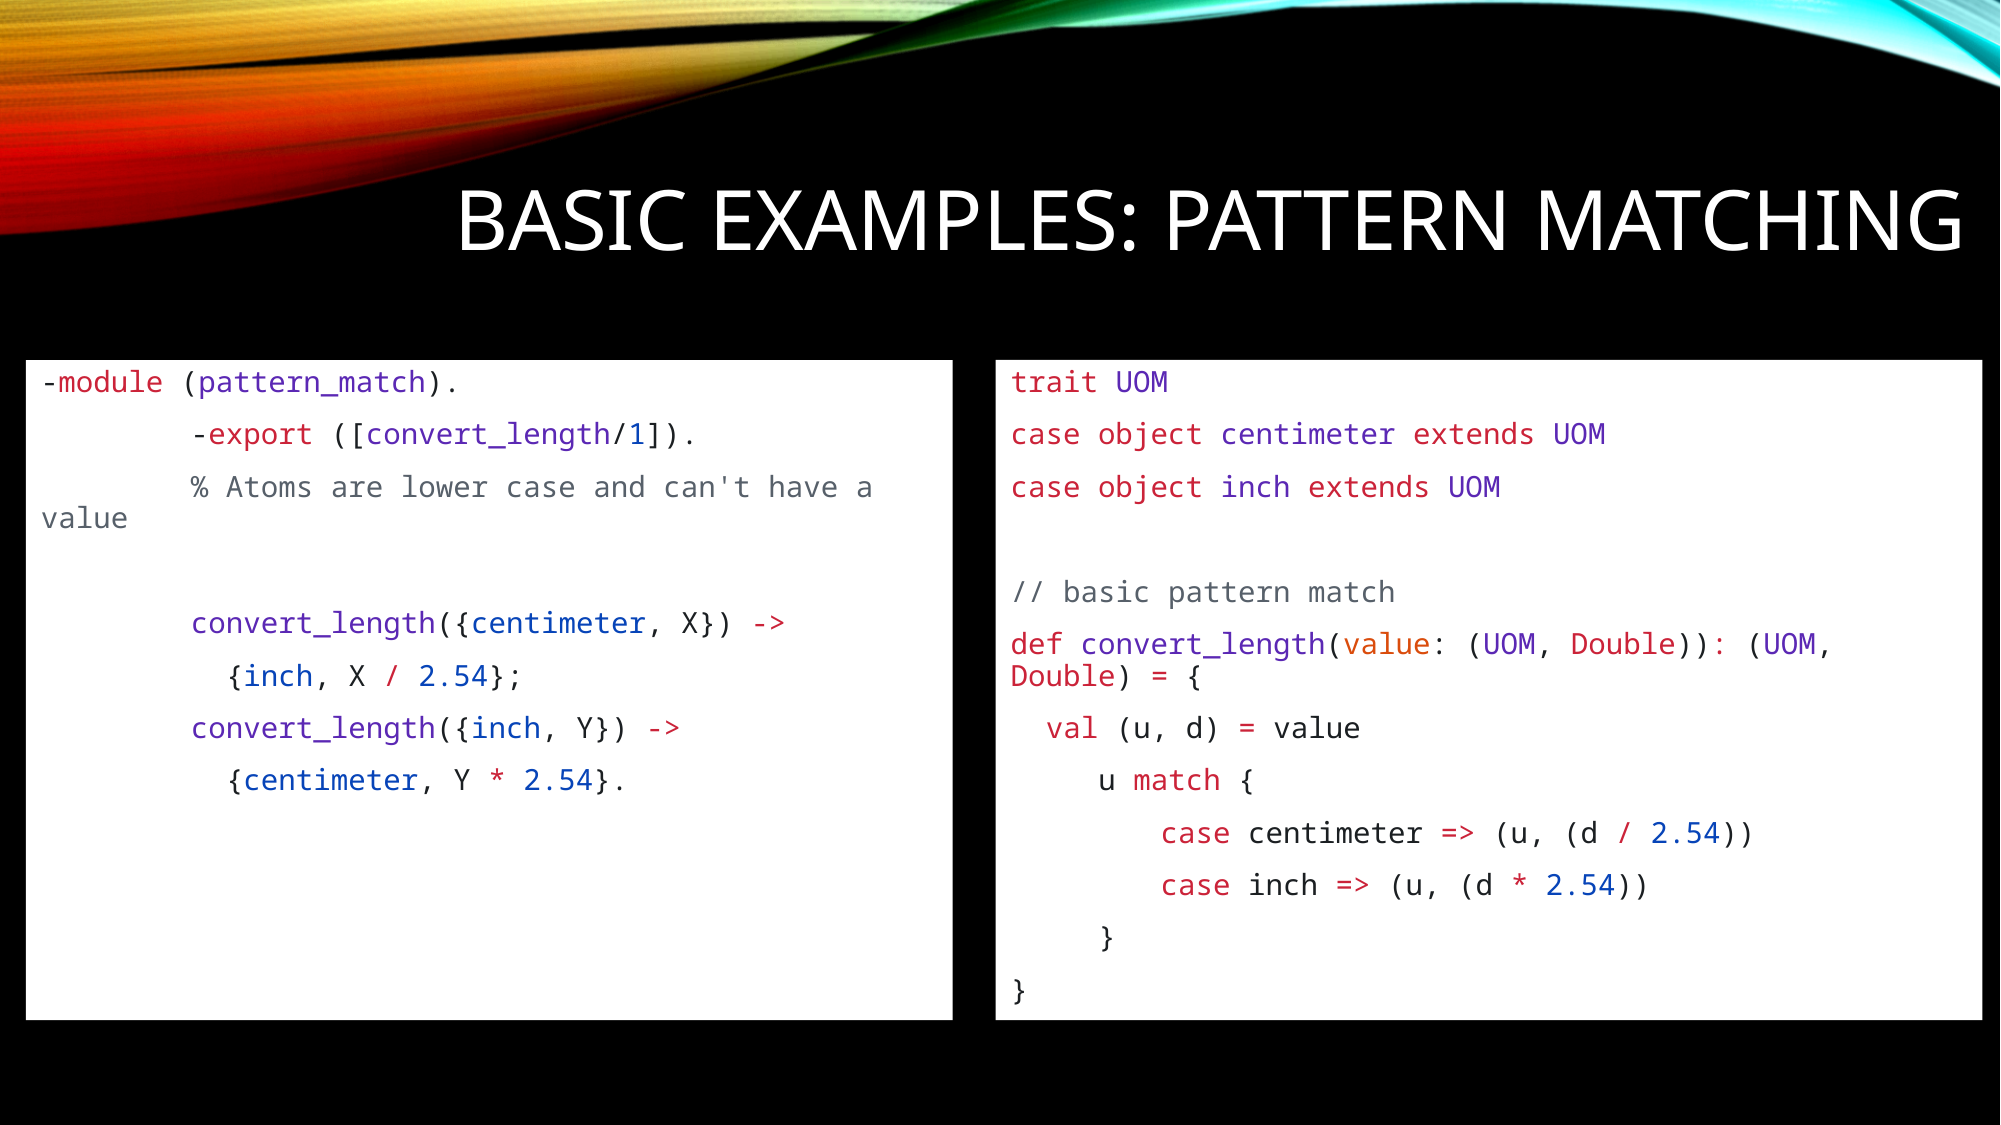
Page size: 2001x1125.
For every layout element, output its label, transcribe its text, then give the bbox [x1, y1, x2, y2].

title Basic Examples: Pattern Matching [120, 117, 1983, 330]
text_box trait UOM case object centimeter extends UOM case object inch extends UOM // basic pattern match def convert_length(value: (UOM, Double)): (UOM, Double) = { val (u, d) = value u match { case centimeter => (u, (d / 2.54)) case inch => (u, (d * 2.54)) } } [995, 359, 1983, 1021]
picture [0, 0, 2000, 237]
list -module (pattern_match). -export ([convert_length/1]). % Atoms are lower case and can't have a value convert_length({centimeter, X}) -> {inch, X / 2.54}; convert_length({inch, Y}) -> {centimeter, Y * 2.54}. [25, 360, 953, 1021]
